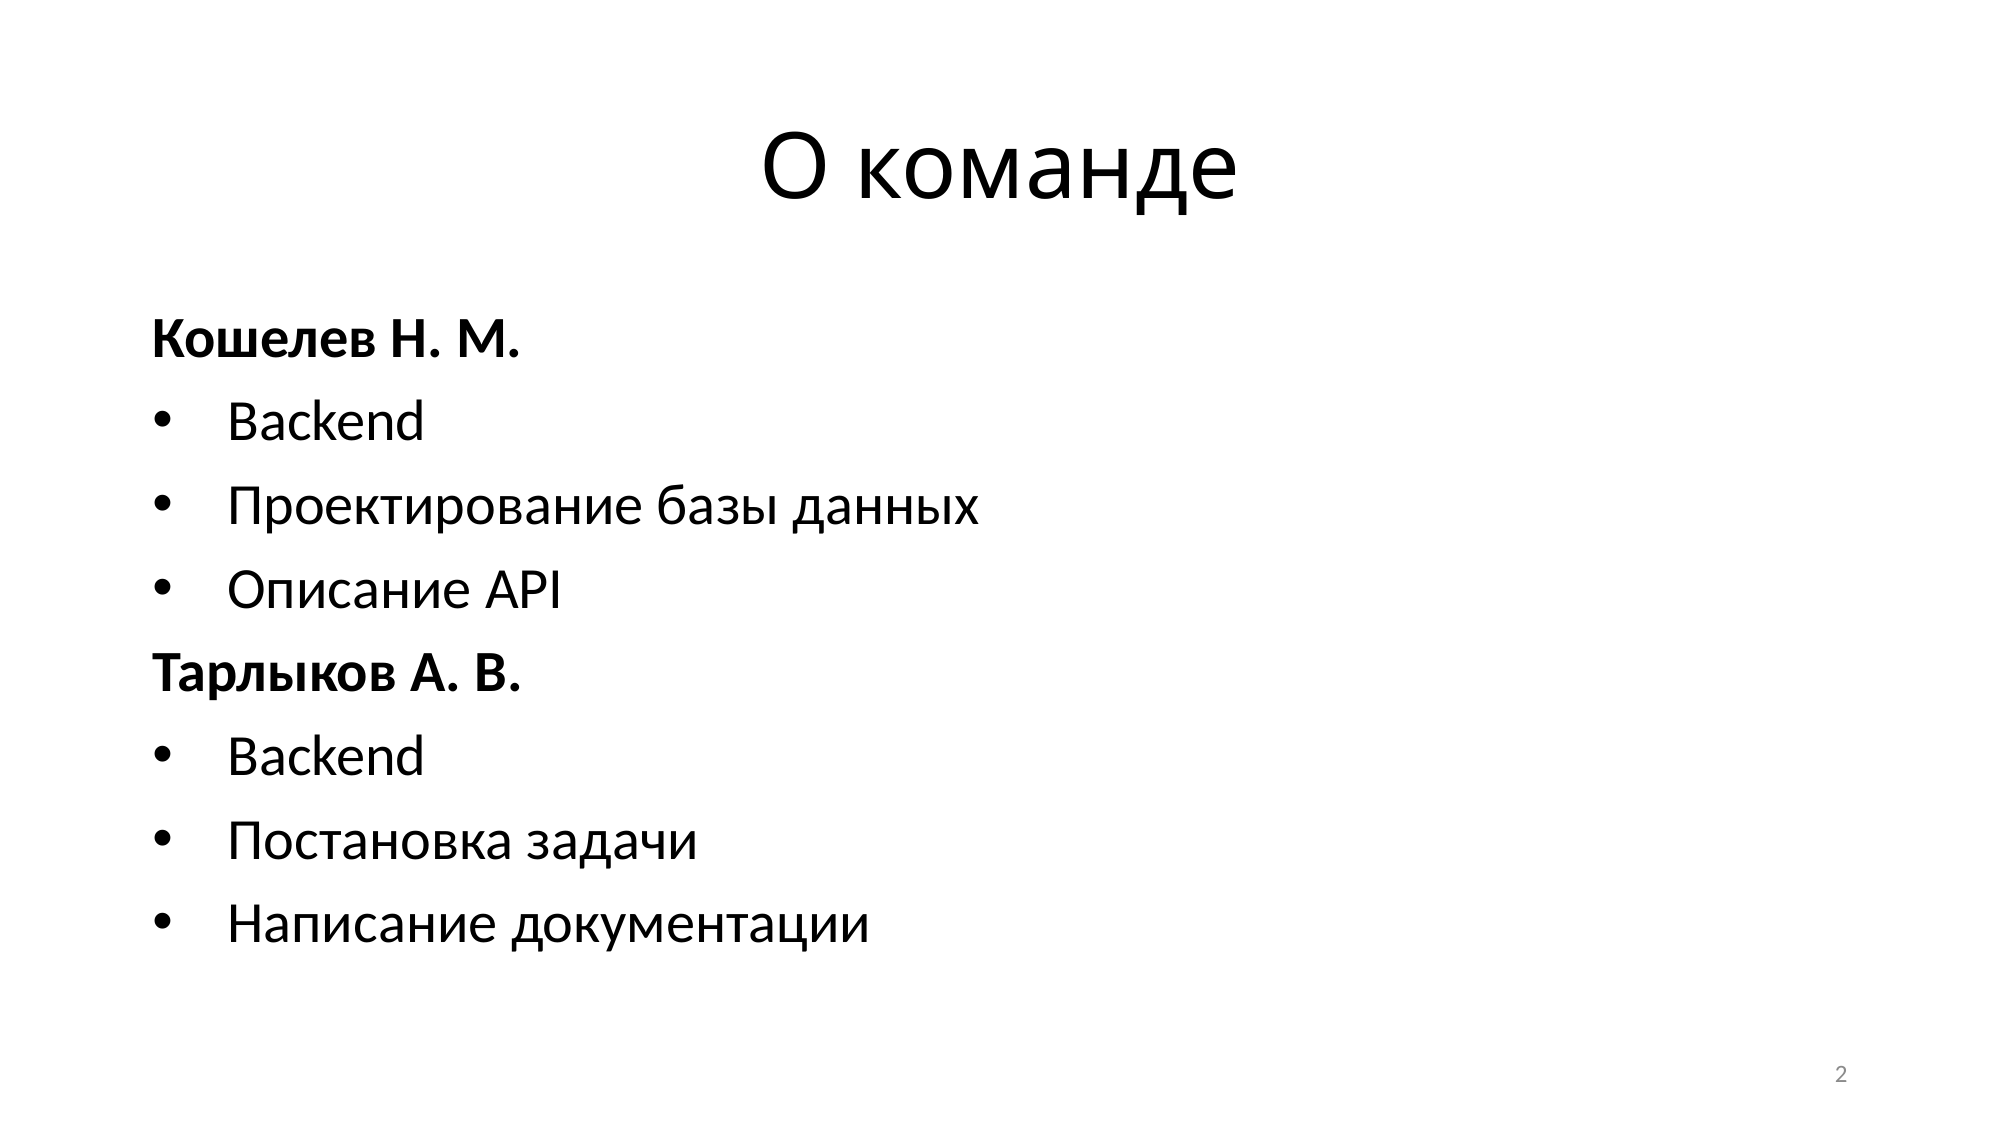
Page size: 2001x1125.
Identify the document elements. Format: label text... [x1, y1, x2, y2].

slide_number 2 [1412, 1042, 1863, 1103]
title О команде [137, 59, 1863, 278]
list Кошелев Н. М. Backend Проектирование базы данных Описание API Тарлыков А. В. Backend Постановка задачи Написание документации [137, 299, 1863, 1014]
